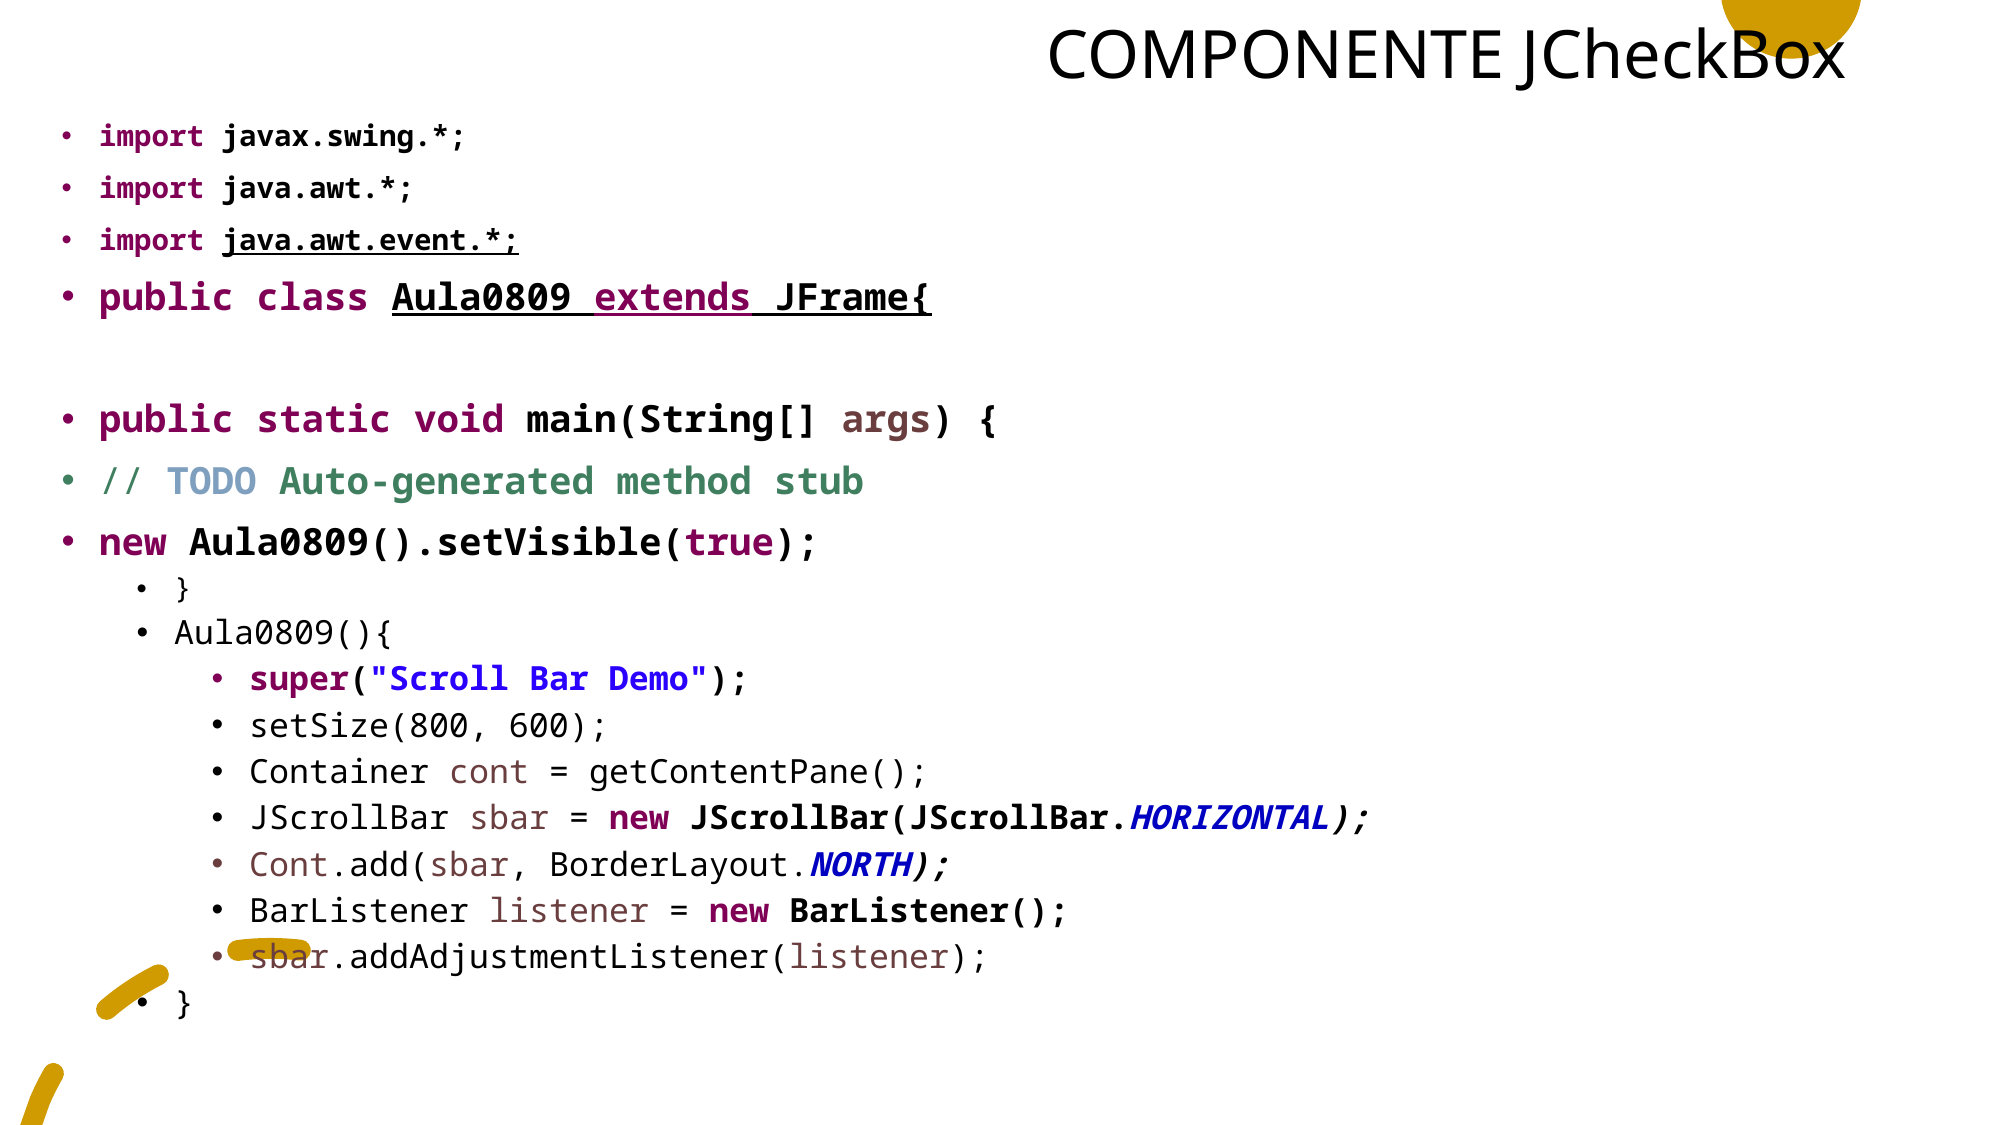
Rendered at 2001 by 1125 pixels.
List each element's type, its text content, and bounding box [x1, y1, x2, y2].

list import javax.swing.*; import java.awt.*; import java.awt.event.*; public class Aula0809 extends JFrame{ public static void main(String[] args) { // TODO Auto-generated method stub new Aula0809().setVisible(true); } Aula0809(){ super("Scroll Bar Demo"); setSize(800, 600); Container cont = getContentPane(); JScrollBar sbar = new JScrollBar(JScrollBar.HORIZONTAL); Cont.add(sbar, BorderLayout.NORTH); BarListener listener = new BarListener(); sbar.addAdjustmentListener(listener); } [46, 113, 1953, 1090]
title COMPONENTE JCheckBox [137, 13, 1863, 113]
